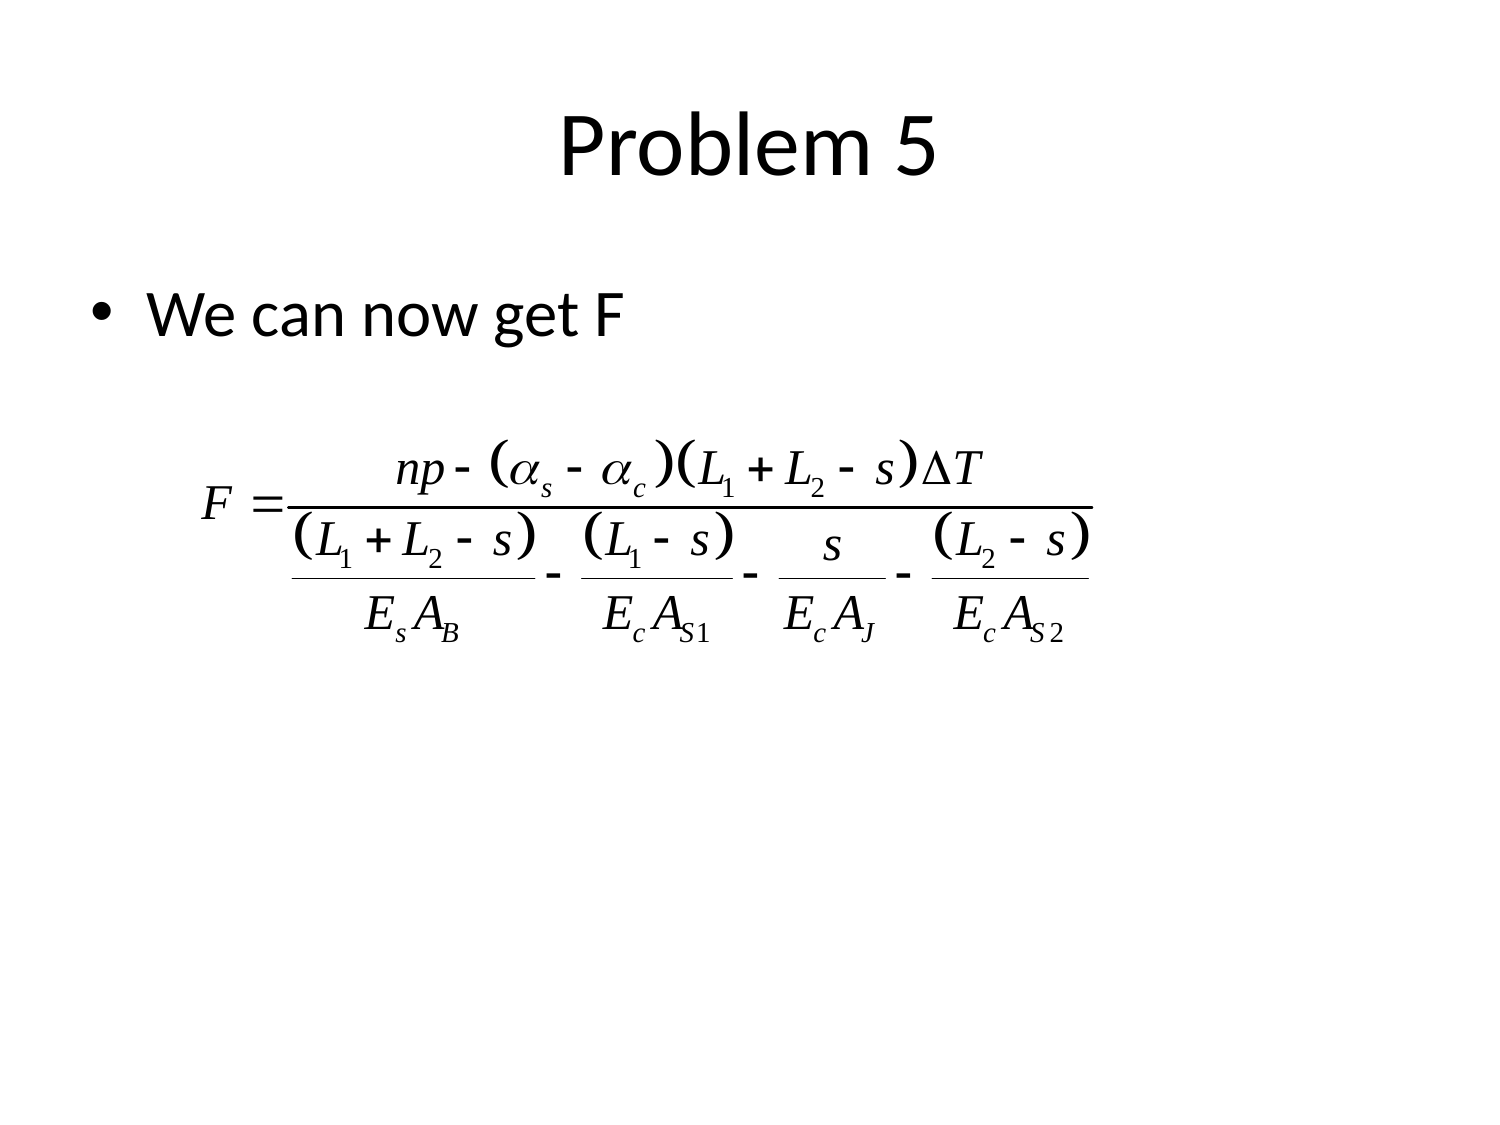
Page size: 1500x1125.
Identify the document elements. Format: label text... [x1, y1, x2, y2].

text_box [192, 432, 1101, 654]
list We can now get F [75, 262, 1425, 1005]
title Problem 5 [75, 45, 1425, 233]
